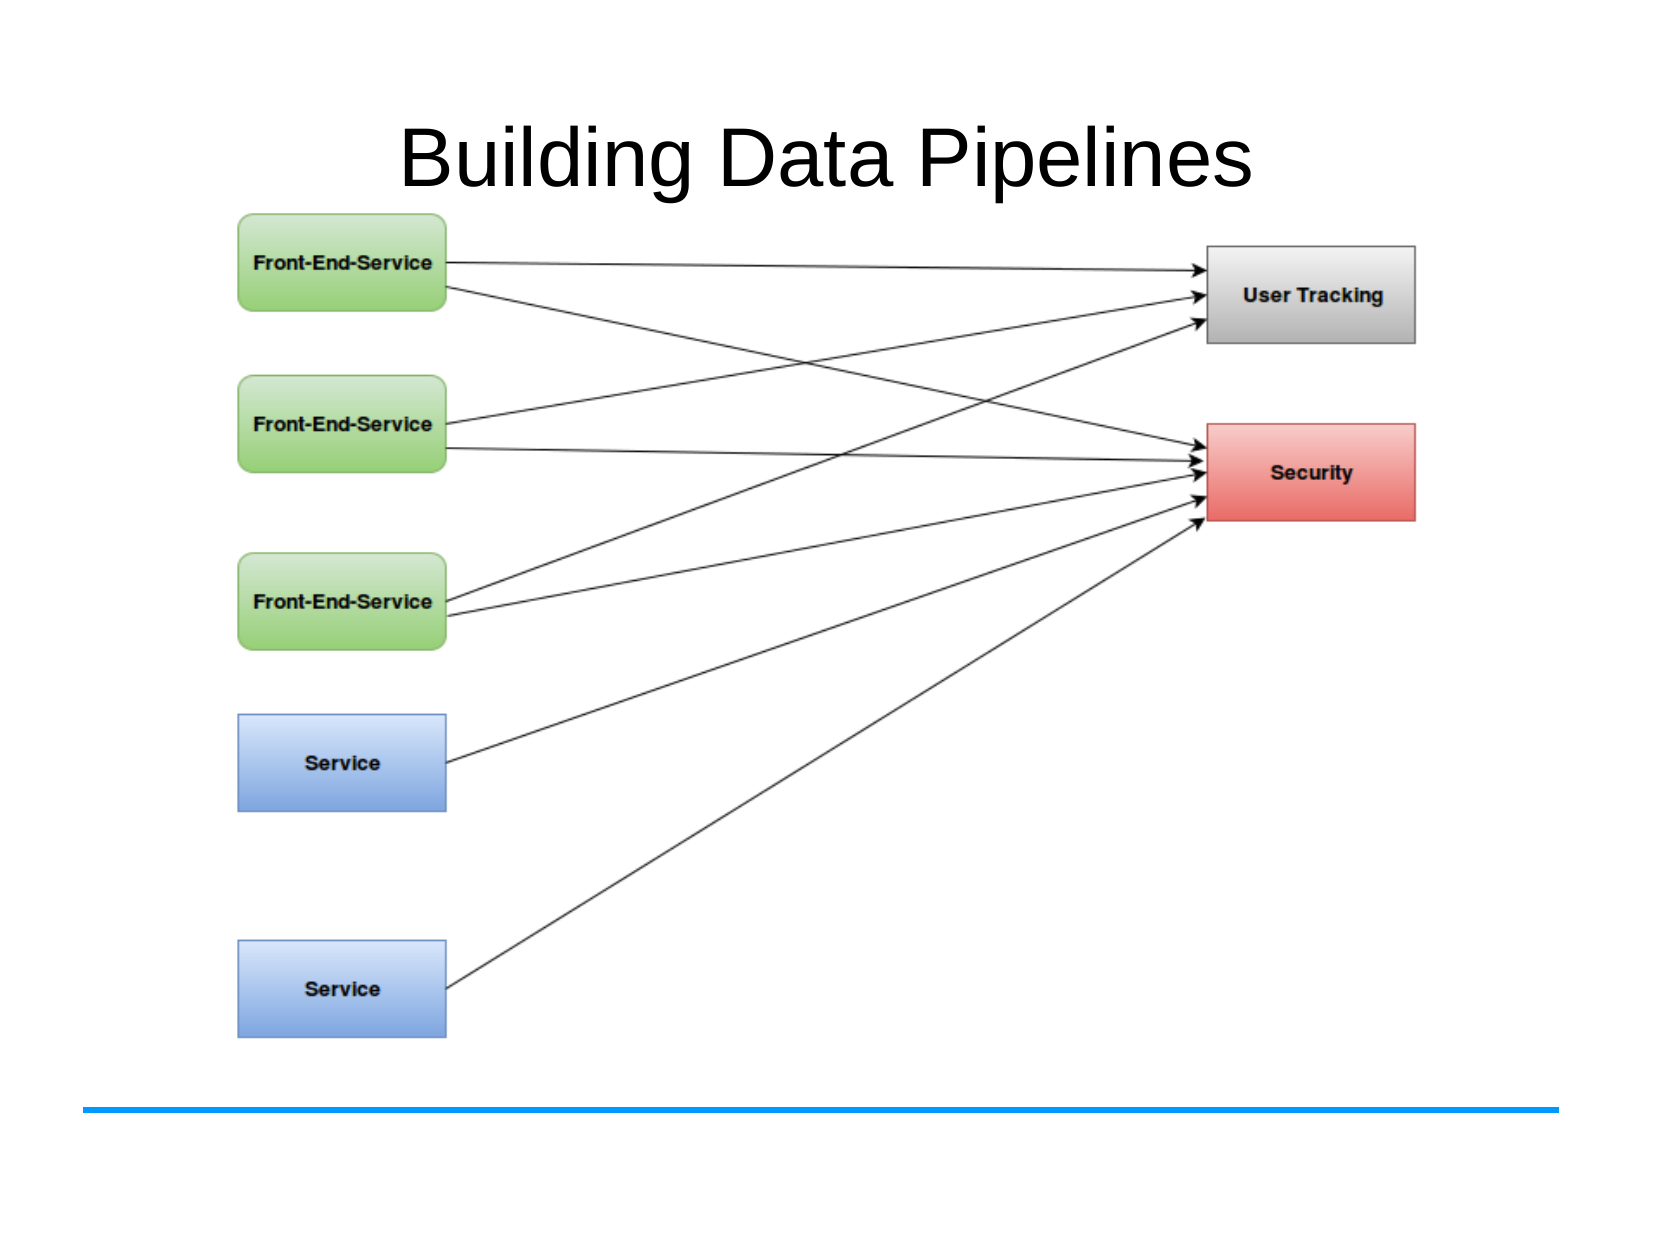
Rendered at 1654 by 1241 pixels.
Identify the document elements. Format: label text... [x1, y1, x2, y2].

picture [235, 212, 1418, 1040]
text_box Building Data Pipelines [82, 49, 1571, 257]
